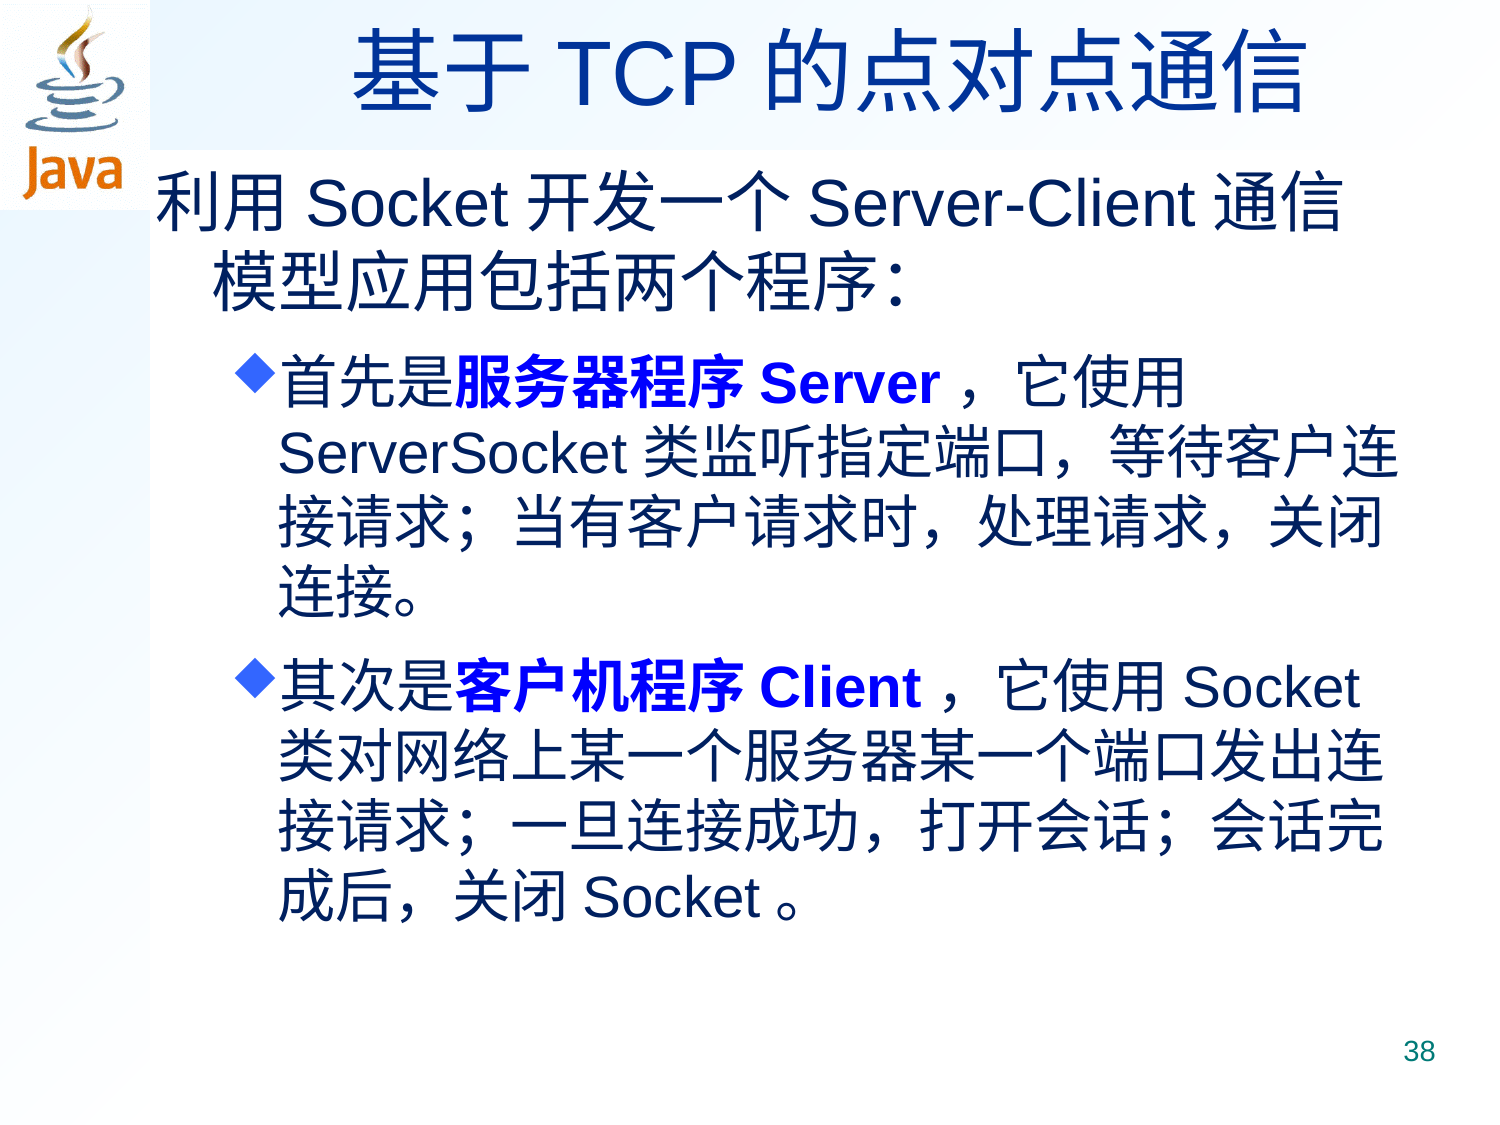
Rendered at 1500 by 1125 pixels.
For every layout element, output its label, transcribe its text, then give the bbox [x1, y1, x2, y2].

title 基于TCP的点对点通信 [249, 0, 1413, 138]
picture [0, 0, 150, 210]
list 利用Socket开发一个Server-Client通信模型应用包括两个程序： 首先是服务器程序Server，它使用ServerSocket类监听指定端口，等待客户连接请求；当有客户请求时，处理请求，关闭连接。 其次是客户机程序Client，它使用Socket类对网络上某一个服务器某一个端口发出连接请求；一旦连接成功，打开会话；会话完成后，关闭Socket。 [140, 152, 1416, 1000]
